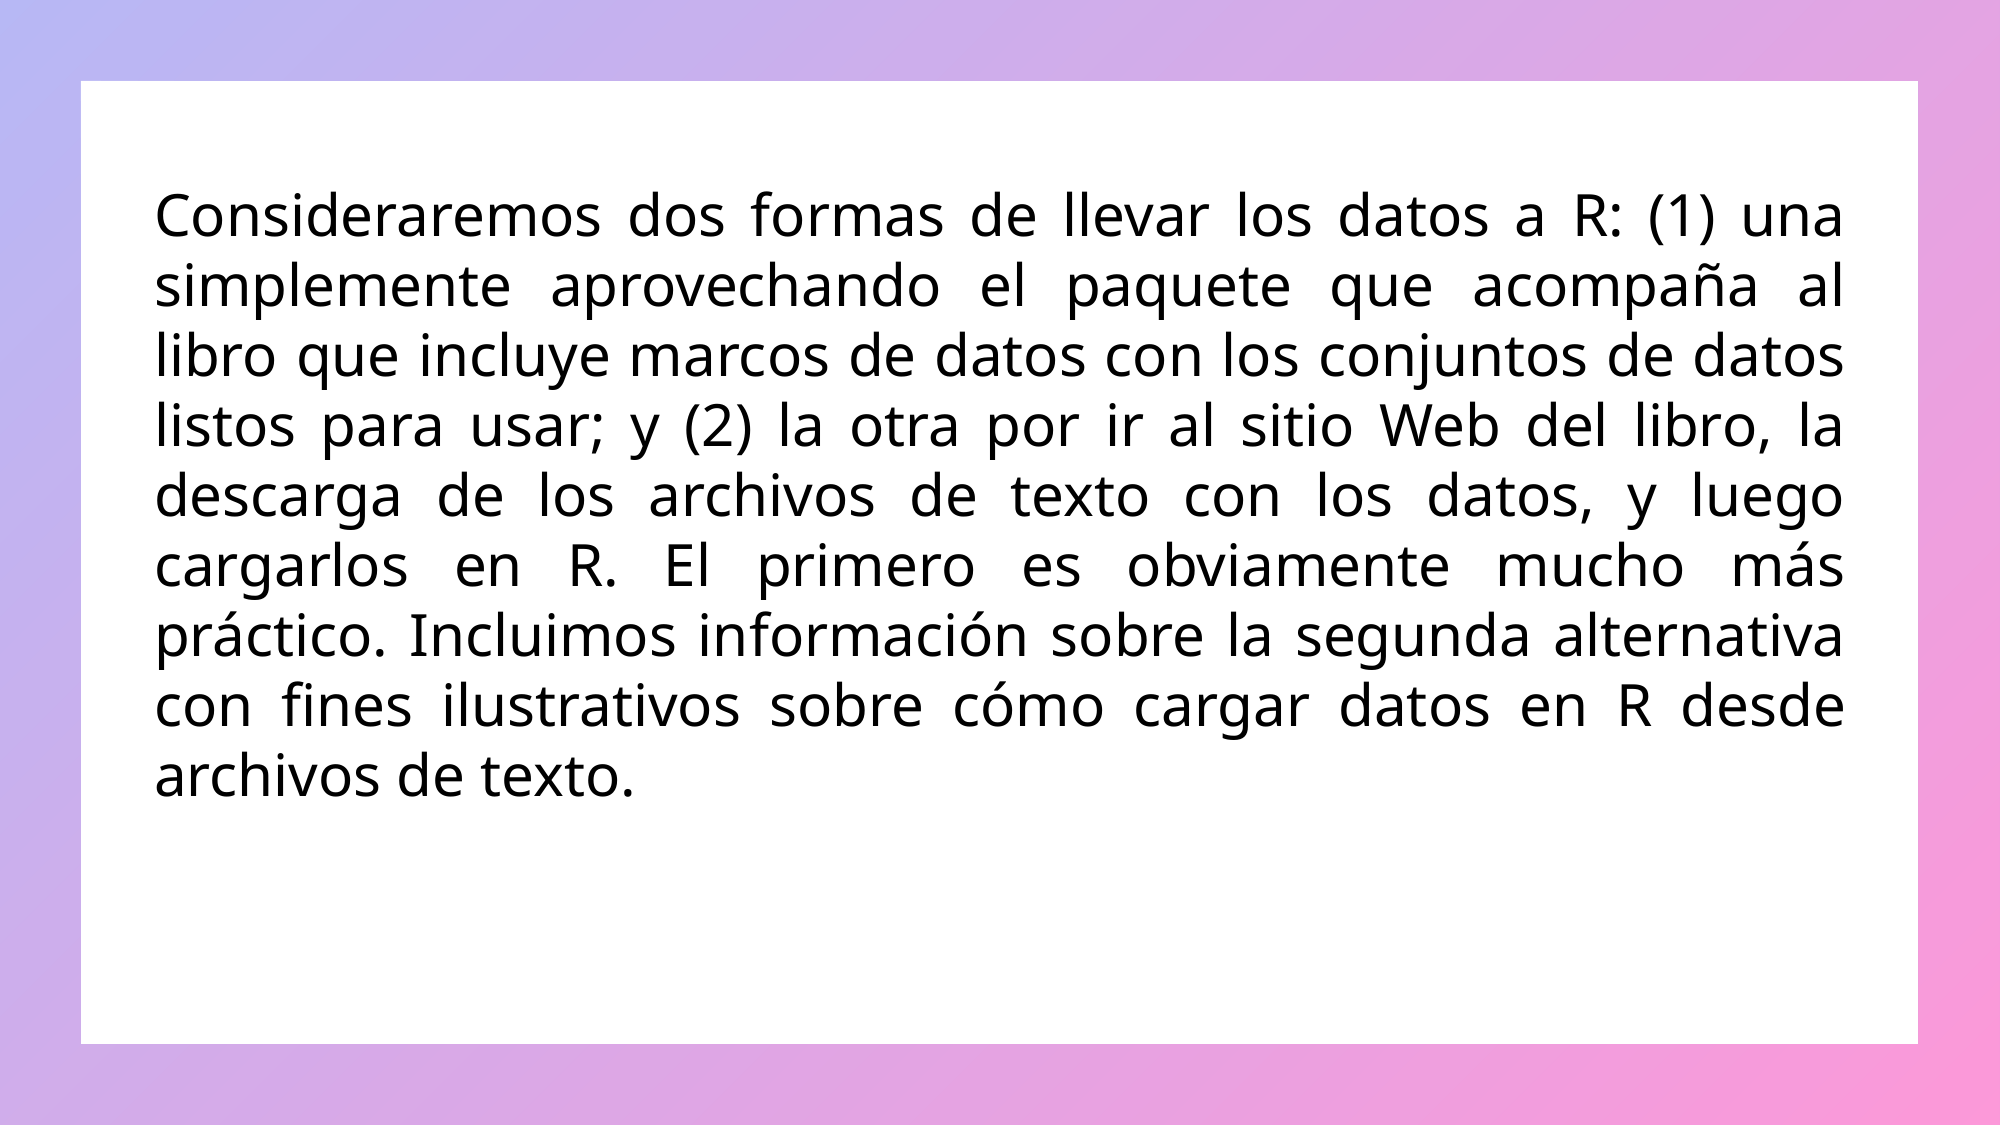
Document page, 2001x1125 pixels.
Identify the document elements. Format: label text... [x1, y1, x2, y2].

text_box Consideraremos dos formas de llevar los datos a R: (1) una simplemente aprovechando el paquete que acompaña al libro que incluye marcos de datos con los conjuntos de datos listos para usar; y (2) la otra por ir al sitio Web del libro, la descarga de los archivos de texto con los datos, y luego cargarlos en R. El primero es obviamente mucho más práctico. Incluimos información sobre la segunda alternativa con fines ilustrativos sobre cómo cargar datos en R desde archivos de texto. [139, 171, 1861, 816]
